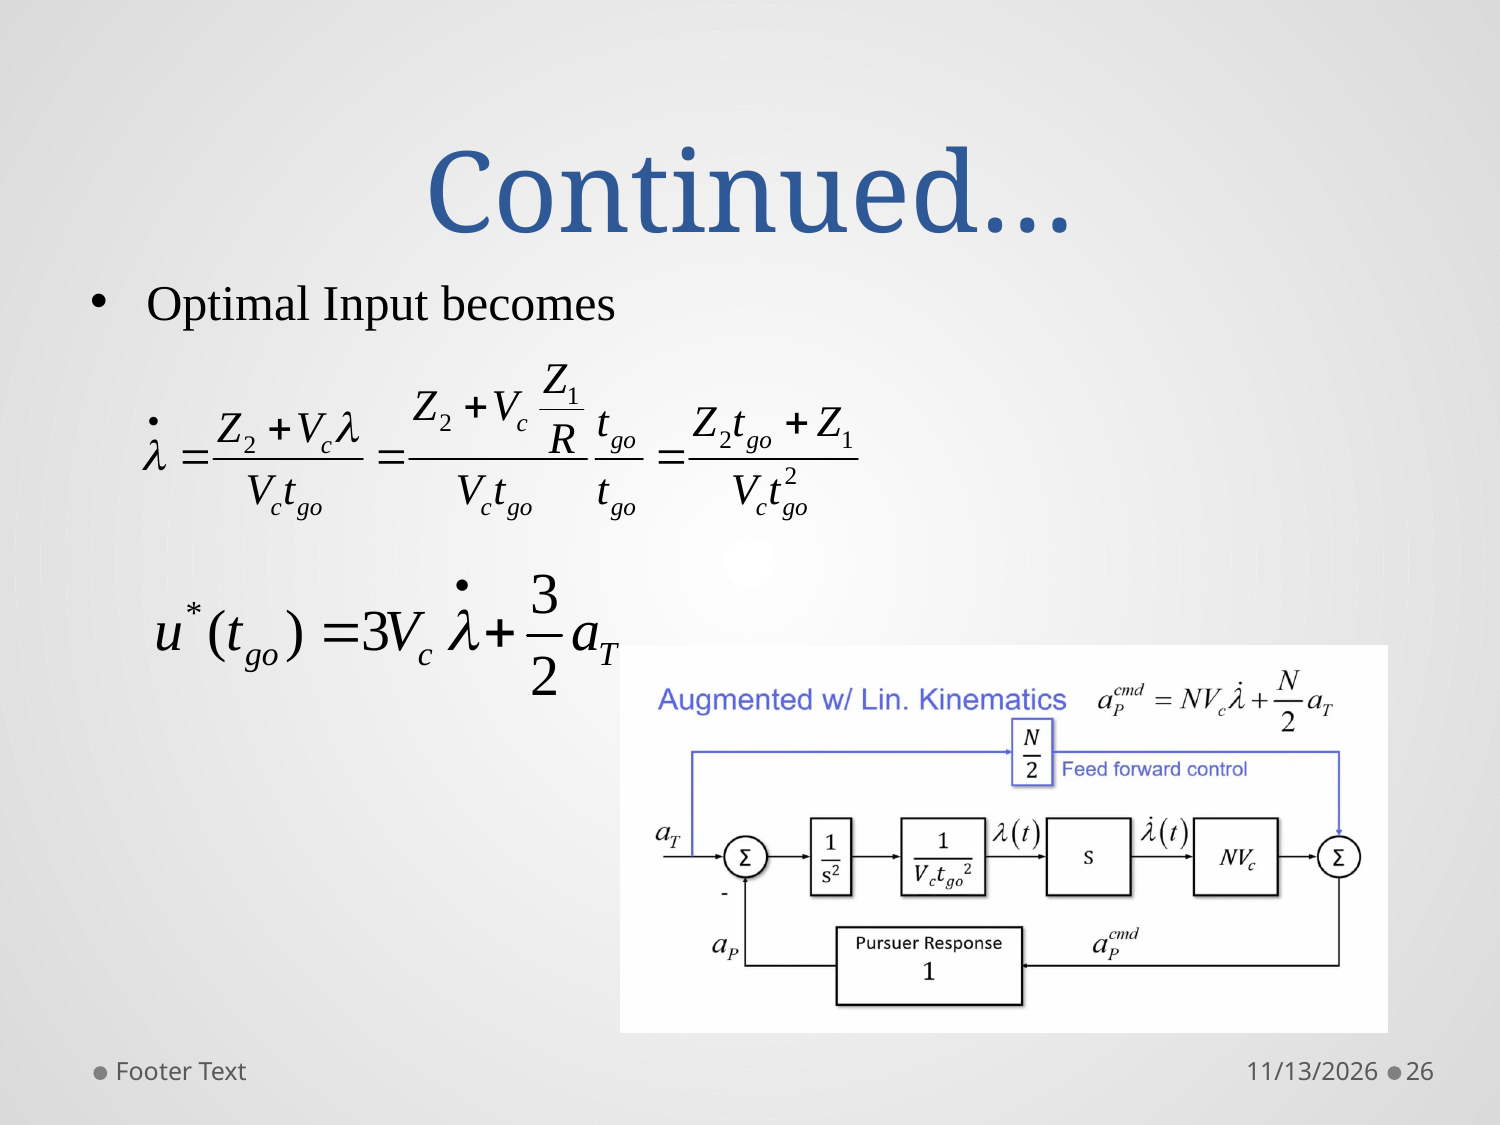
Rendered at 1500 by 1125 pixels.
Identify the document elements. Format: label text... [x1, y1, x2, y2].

footer Footer Text [108, 1042, 576, 1103]
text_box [135, 349, 869, 529]
picture [619, 644, 1389, 1034]
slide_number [1043, 1043, 1386, 1103]
title Continued… [75, 0, 1425, 262]
list Optimal Input becomes [75, 262, 1425, 1005]
slide_number 26 [1401, 1042, 1494, 1103]
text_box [147, 557, 633, 709]
